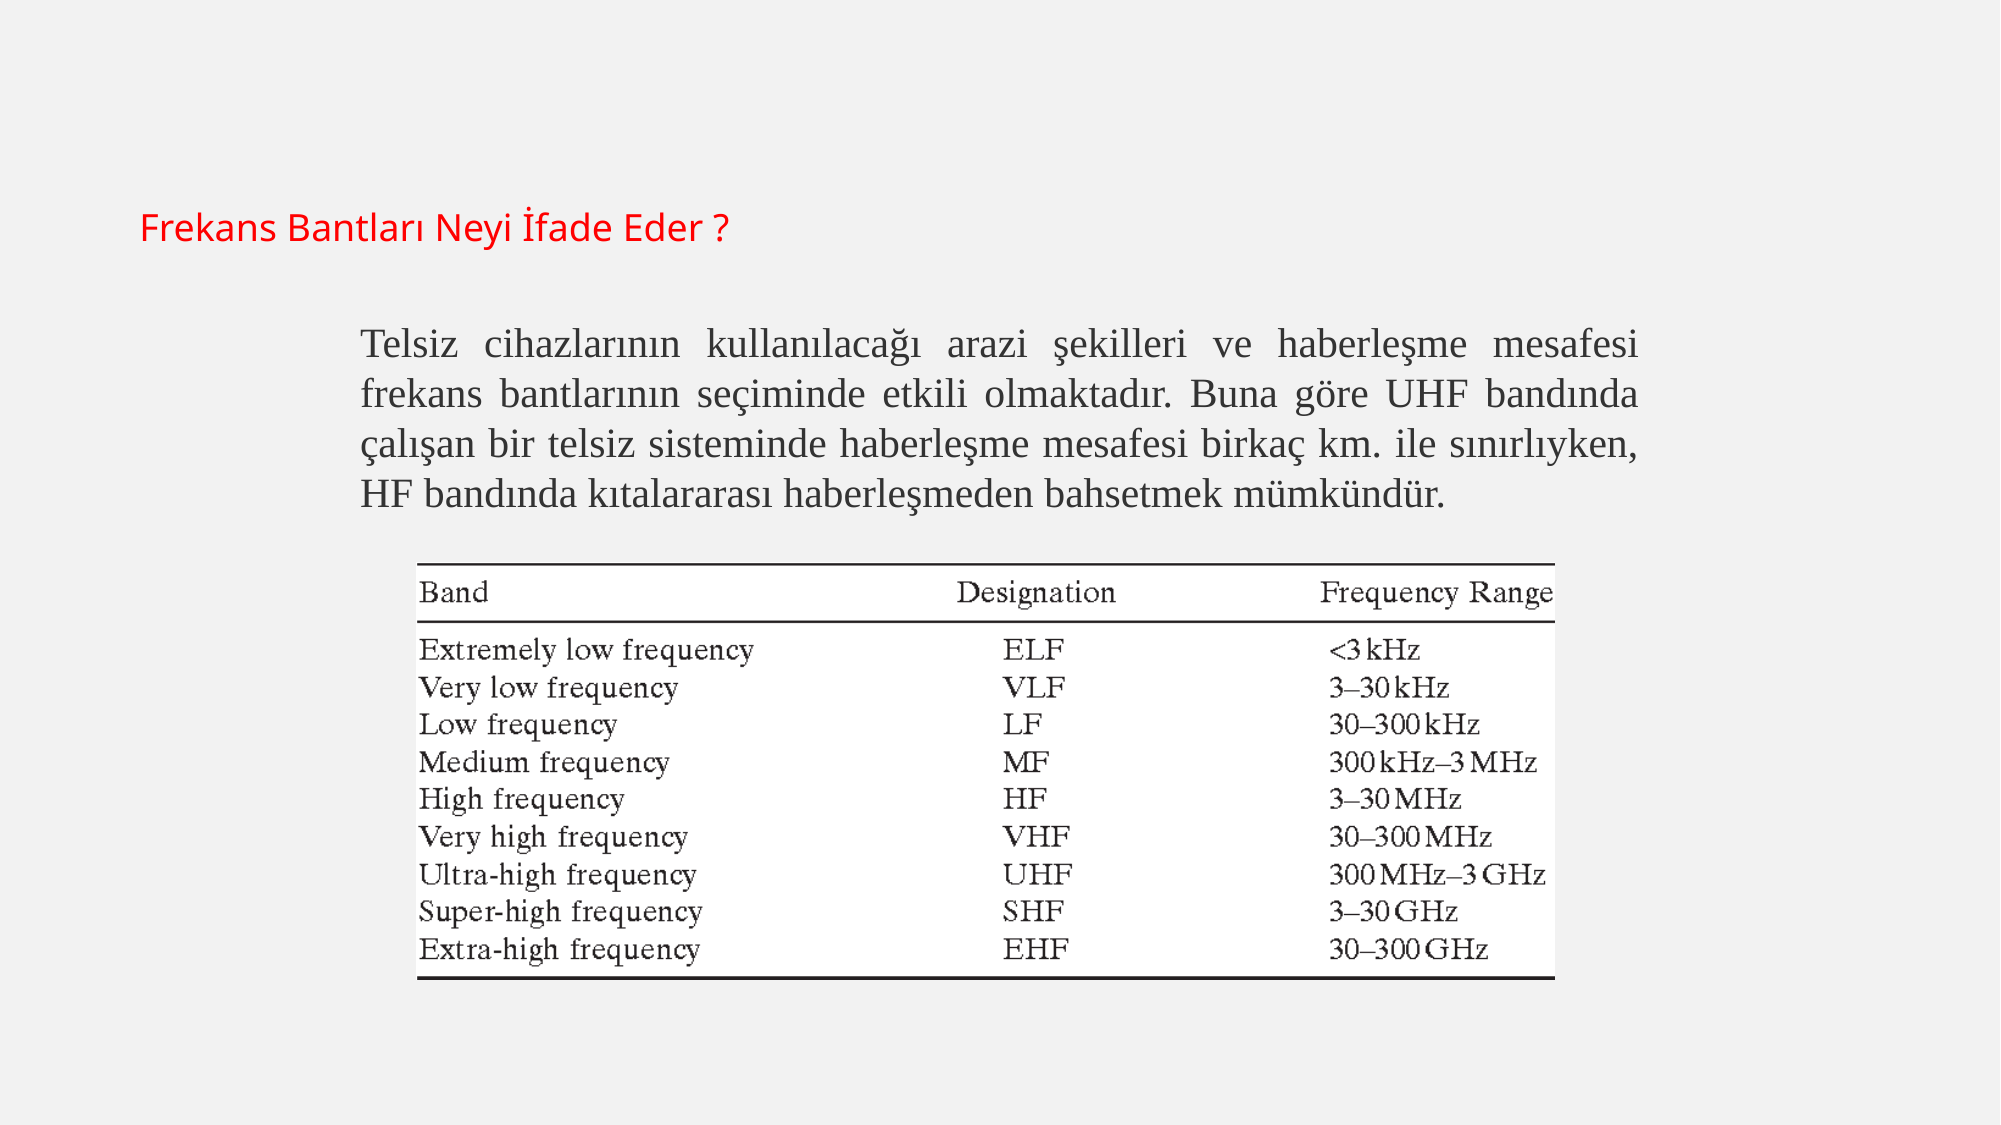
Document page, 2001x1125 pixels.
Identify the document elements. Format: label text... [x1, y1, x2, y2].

text_box Frekans Bantları Neyi İfade Eder ? [124, 196, 745, 257]
picture [416, 562, 1555, 980]
list Telsiz cihazlarının kullanılacağı arazi şekilleri ve haberleşme mesafesi frekans bantlarının seçiminde etkili olmaktadır. Buna göre UHF bandında çalışan bir telsiz sisteminde haberleşme mesafesi birkaç km. ile sınırlıyken, HF bandında kıtalararası haberleşmeden bahsetmek mümkündür. [345, 307, 1655, 598]
